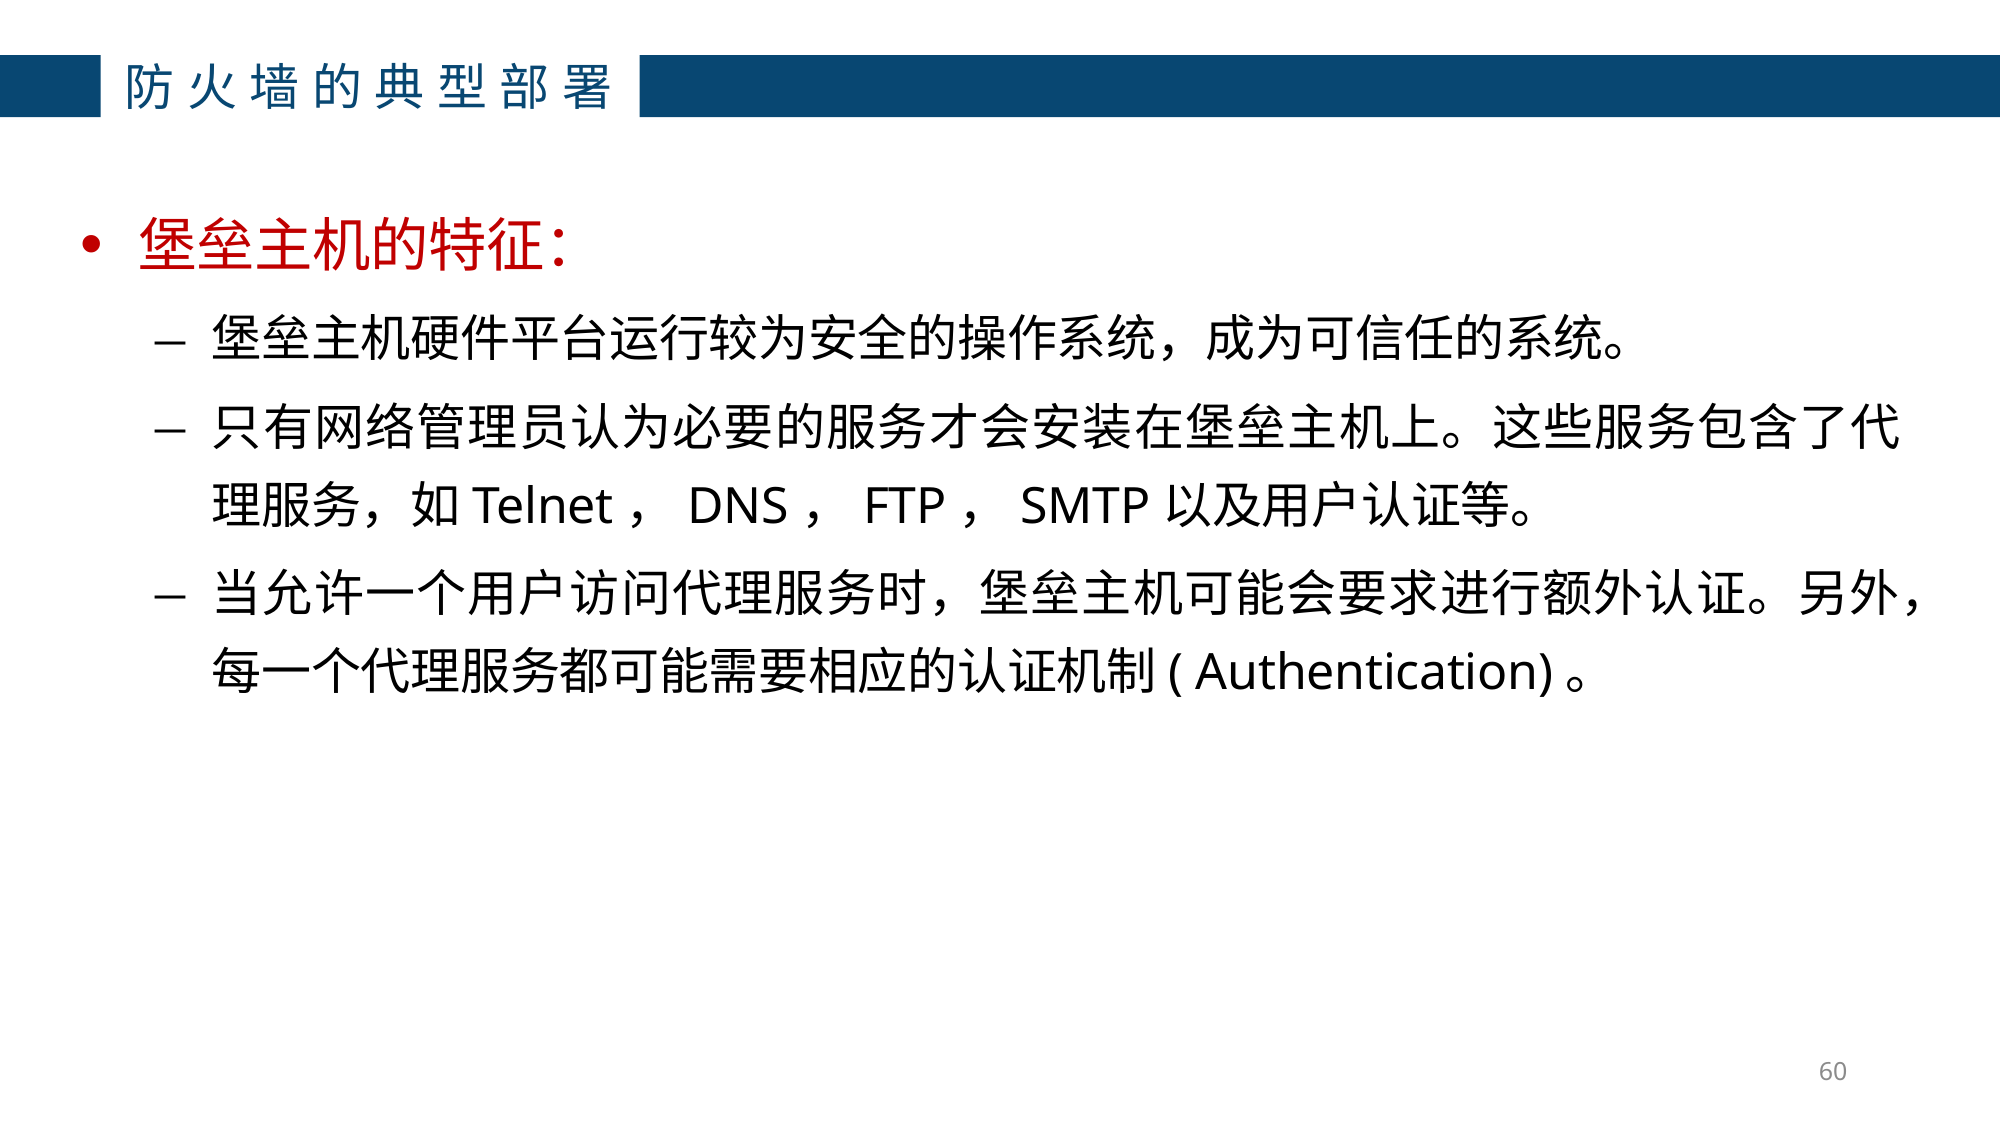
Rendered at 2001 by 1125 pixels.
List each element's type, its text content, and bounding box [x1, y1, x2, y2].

text_box 堡垒主机的特征： 堡垒主机硬件平台运行较为安全的操作系统，成为可信任的系统。 只有网络管理员认为必要的服务才会安装在堡垒主机上。这些服务包含了代理服务，如Telnet，DNS，FTP，SMTP以及用户认证等。 当允许一个用户访问代理服务时，堡垒主机可能会要求进行额外认证。另外，每一个代理服务都可能需要相应的认证机制( Authentication)。 [65, 180, 1916, 1041]
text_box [0, 48, 2000, 125]
slide_number 60 [1412, 1042, 1863, 1103]
